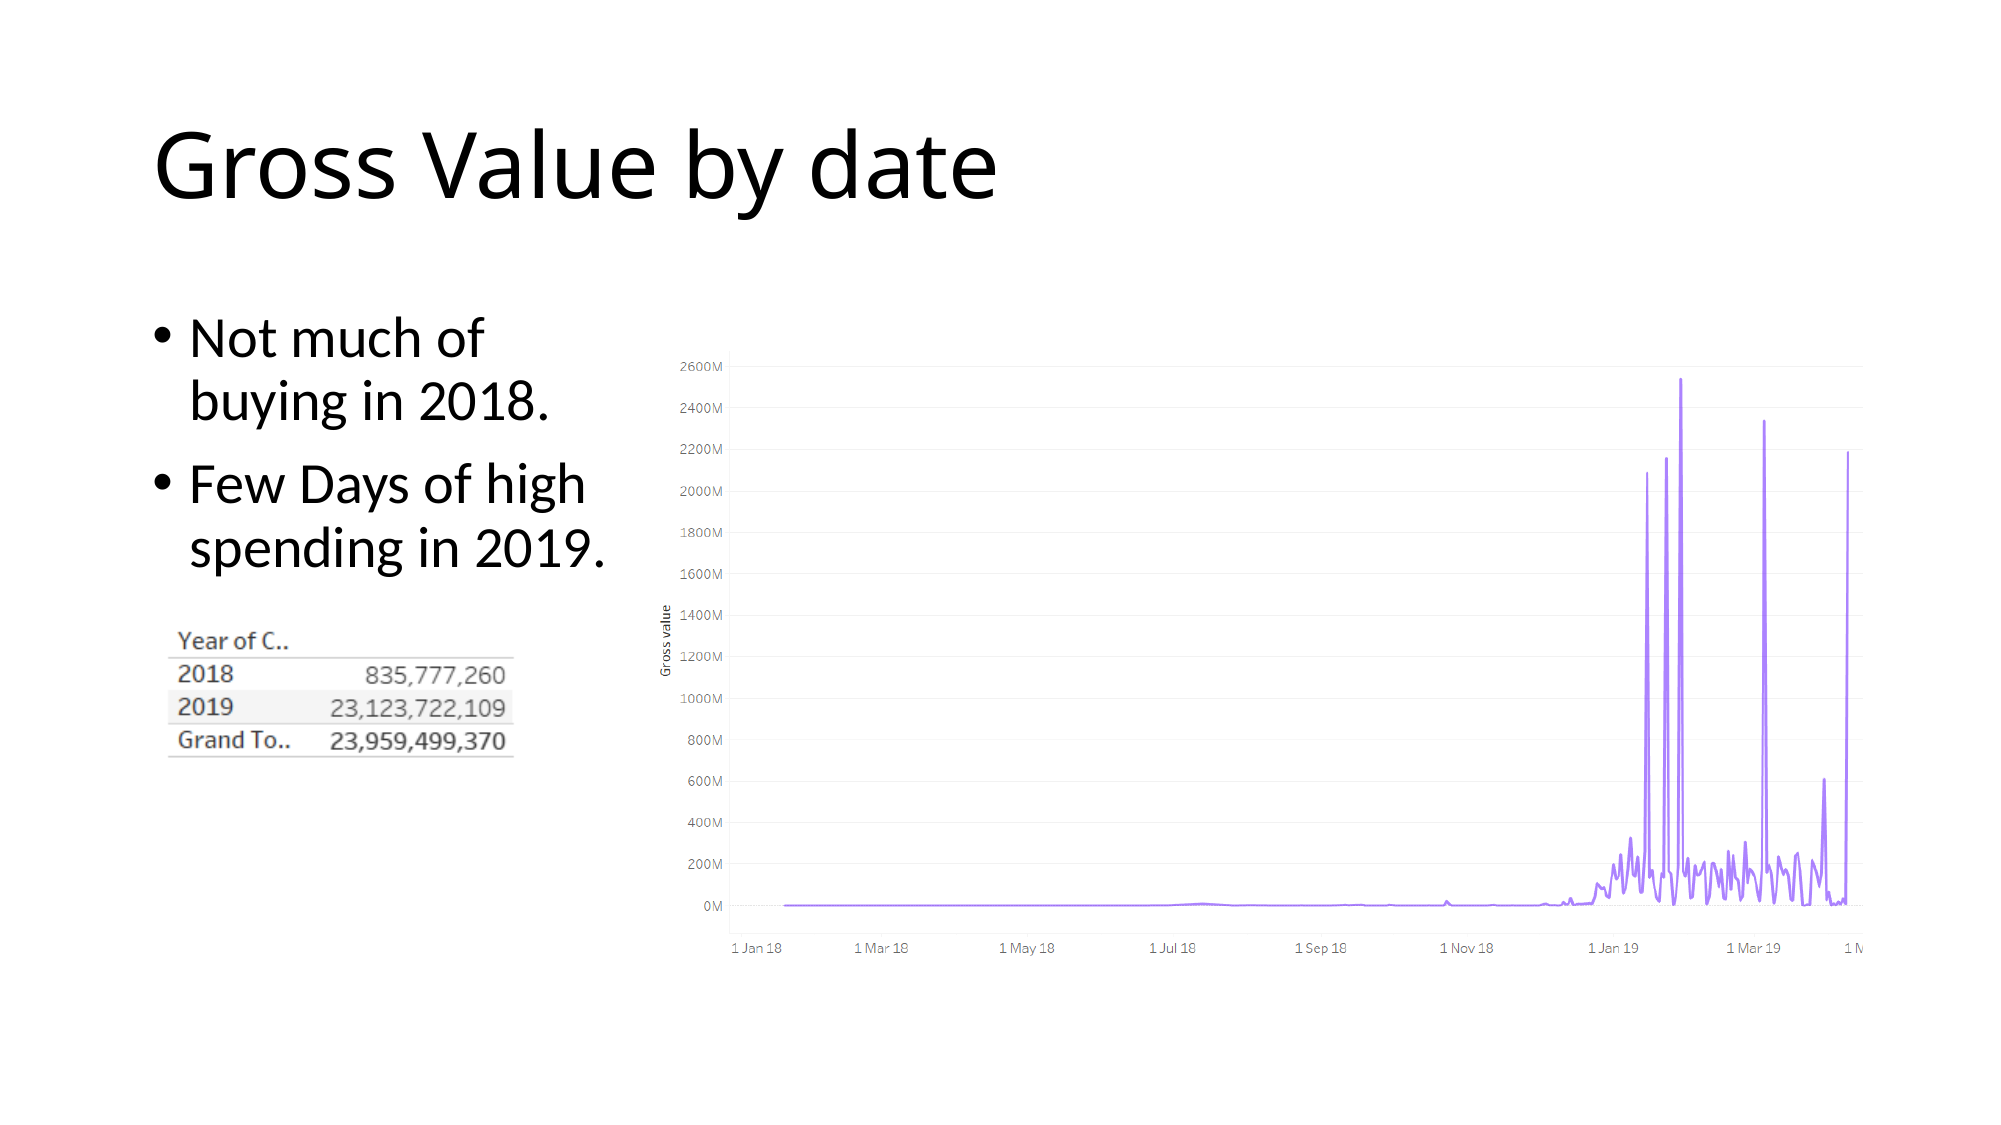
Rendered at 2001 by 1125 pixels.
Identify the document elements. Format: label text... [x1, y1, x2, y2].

picture [158, 615, 536, 797]
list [656, 349, 1863, 963]
title Gross Value by date [137, 59, 1863, 278]
list Not much of buying in 2018. Few Days of high spending in 2019. [137, 299, 657, 1014]
